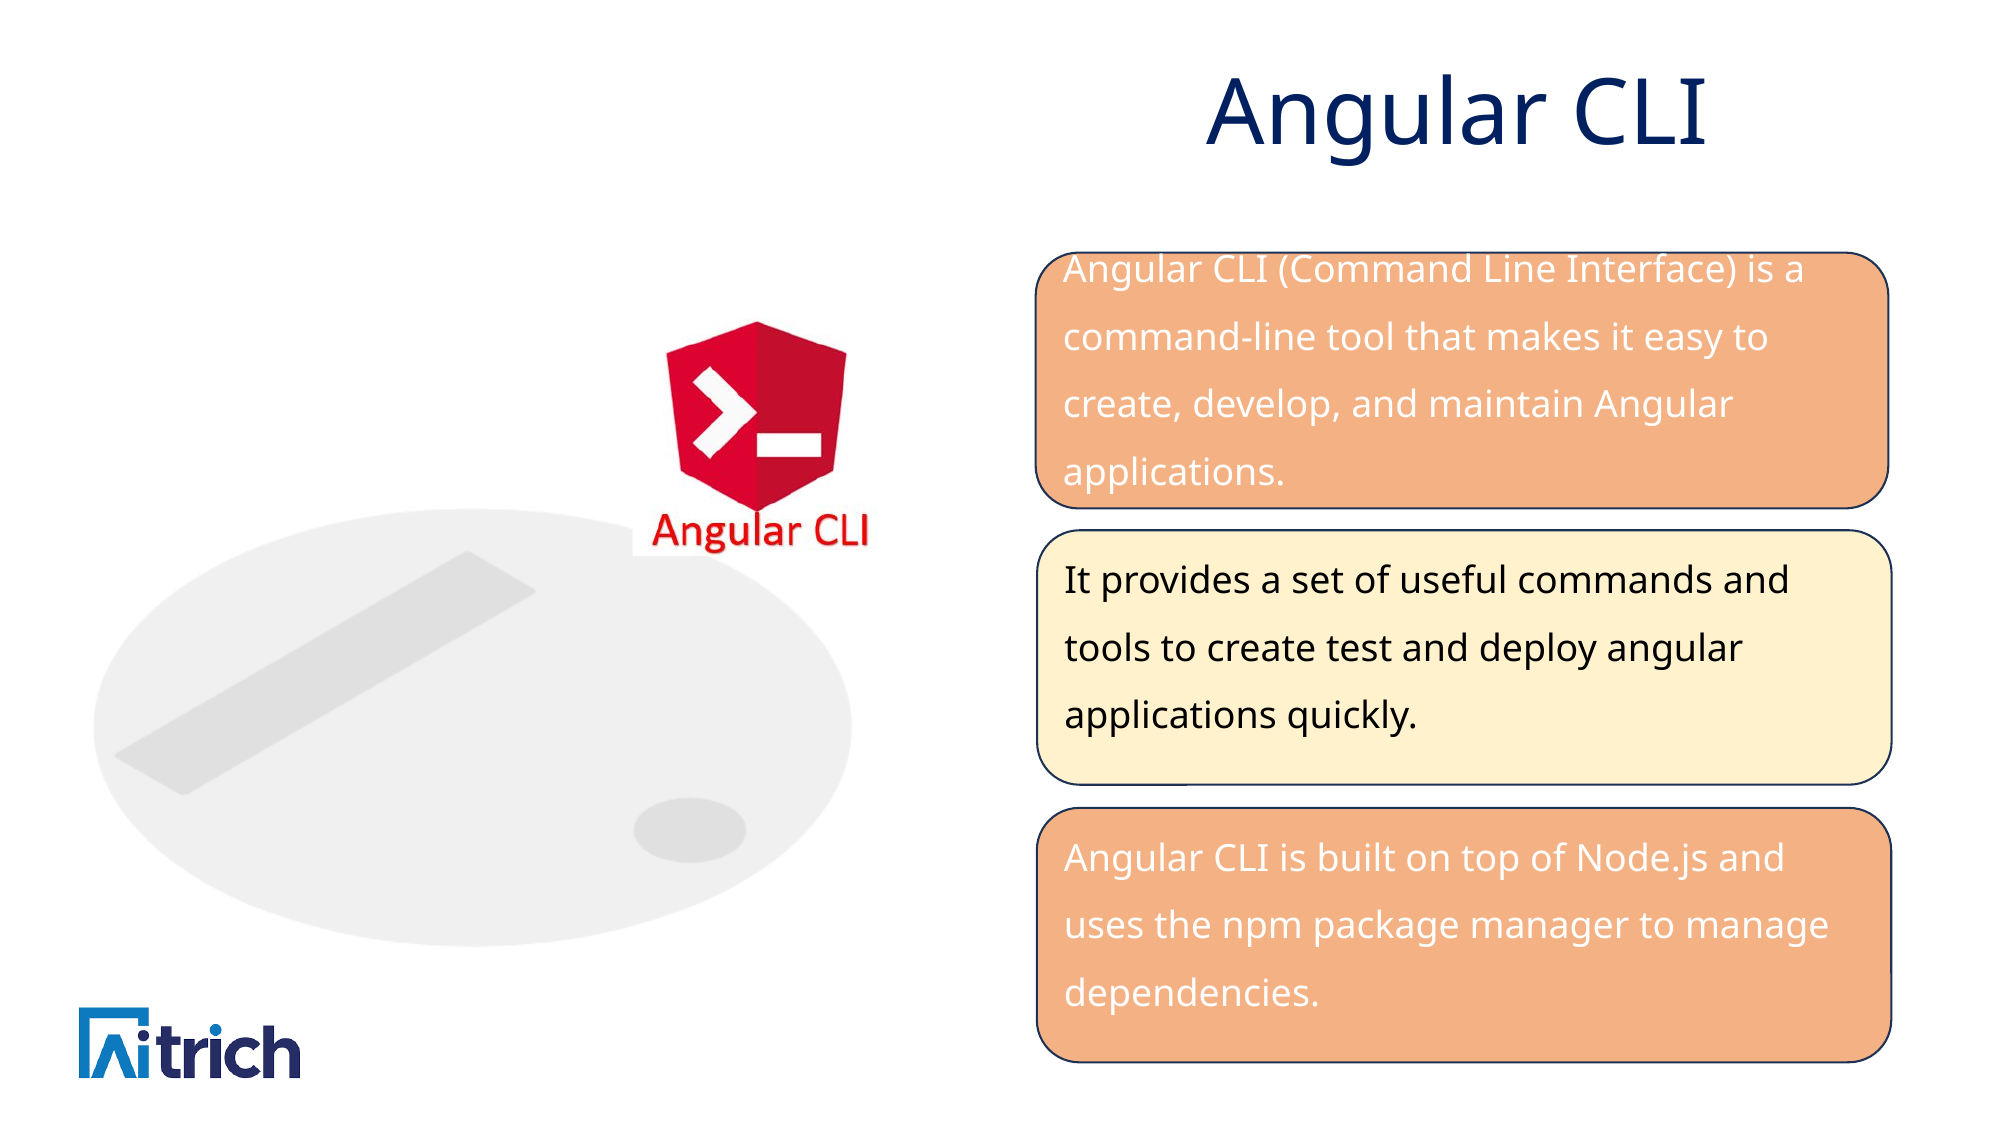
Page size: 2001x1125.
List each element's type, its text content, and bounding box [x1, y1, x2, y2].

text_box Angular CLI is built on top of Node.js and uses the npm package manager to manage dependencies. [1035, 806, 1893, 1064]
text_box It provides a set of useful commands and tools to create test and deploy angular applications quickly. [1036, 529, 1893, 786]
text_box Angular CLI (Command Line Interface) is a command-line tool that makes it easy to create, develop, and maintain Angular applications. [1034, 251, 1890, 510]
picture [76, 1005, 302, 1080]
text_box Angular CLI [1192, 45, 1761, 171]
picture [74, 176, 878, 978]
